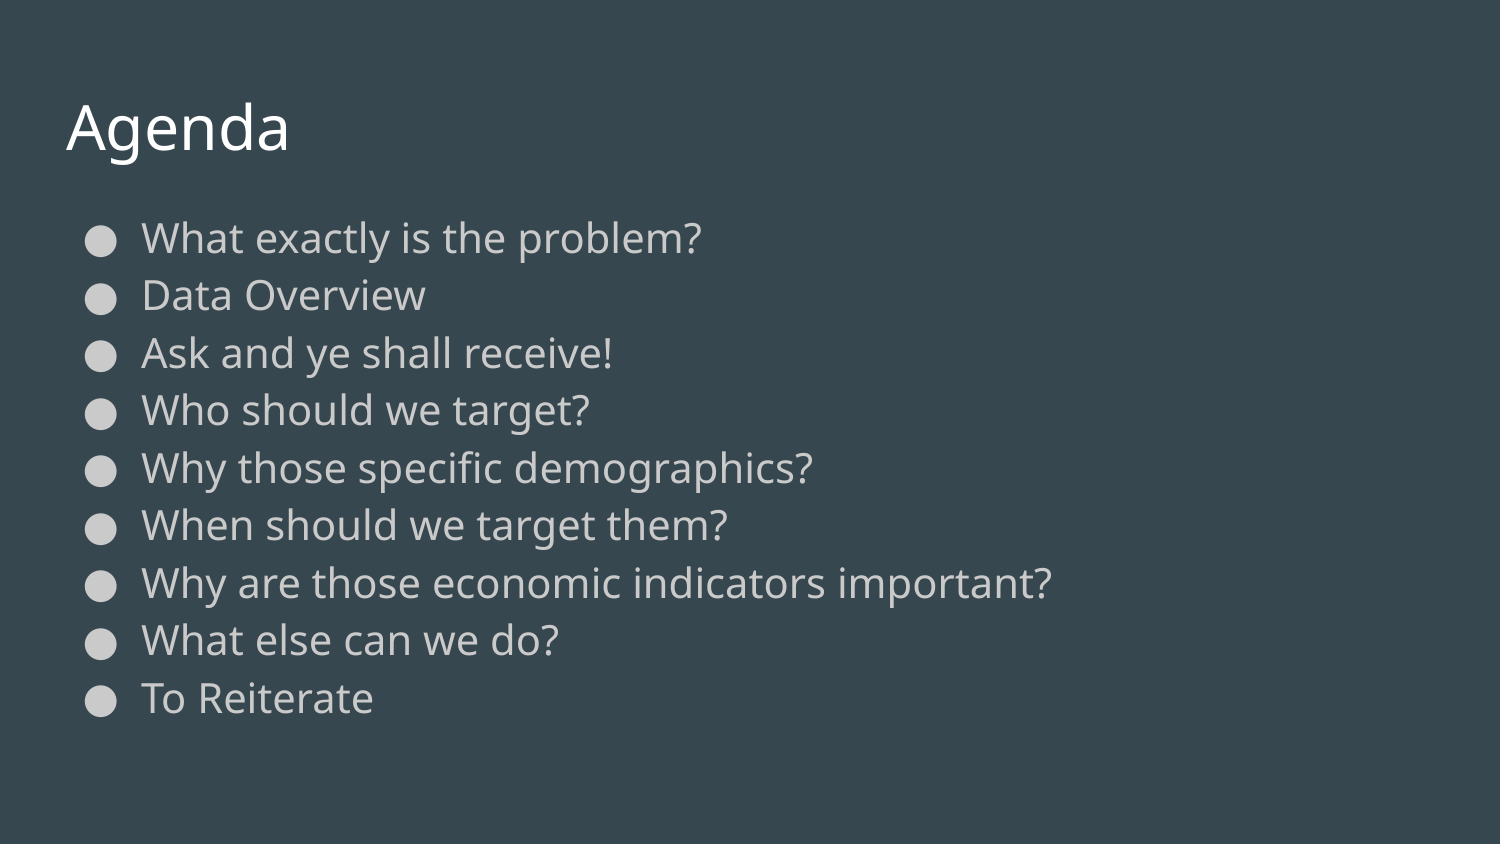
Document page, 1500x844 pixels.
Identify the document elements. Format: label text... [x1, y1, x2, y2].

list What exactly is the problem? Data Overview Ask and ye shall receive! Who should we target? Why those specific demographics? When should we target them? Why are those economic indicators important? What else can we do? To Reiterate [51, 189, 1449, 750]
title Agenda [51, 72, 1449, 167]
